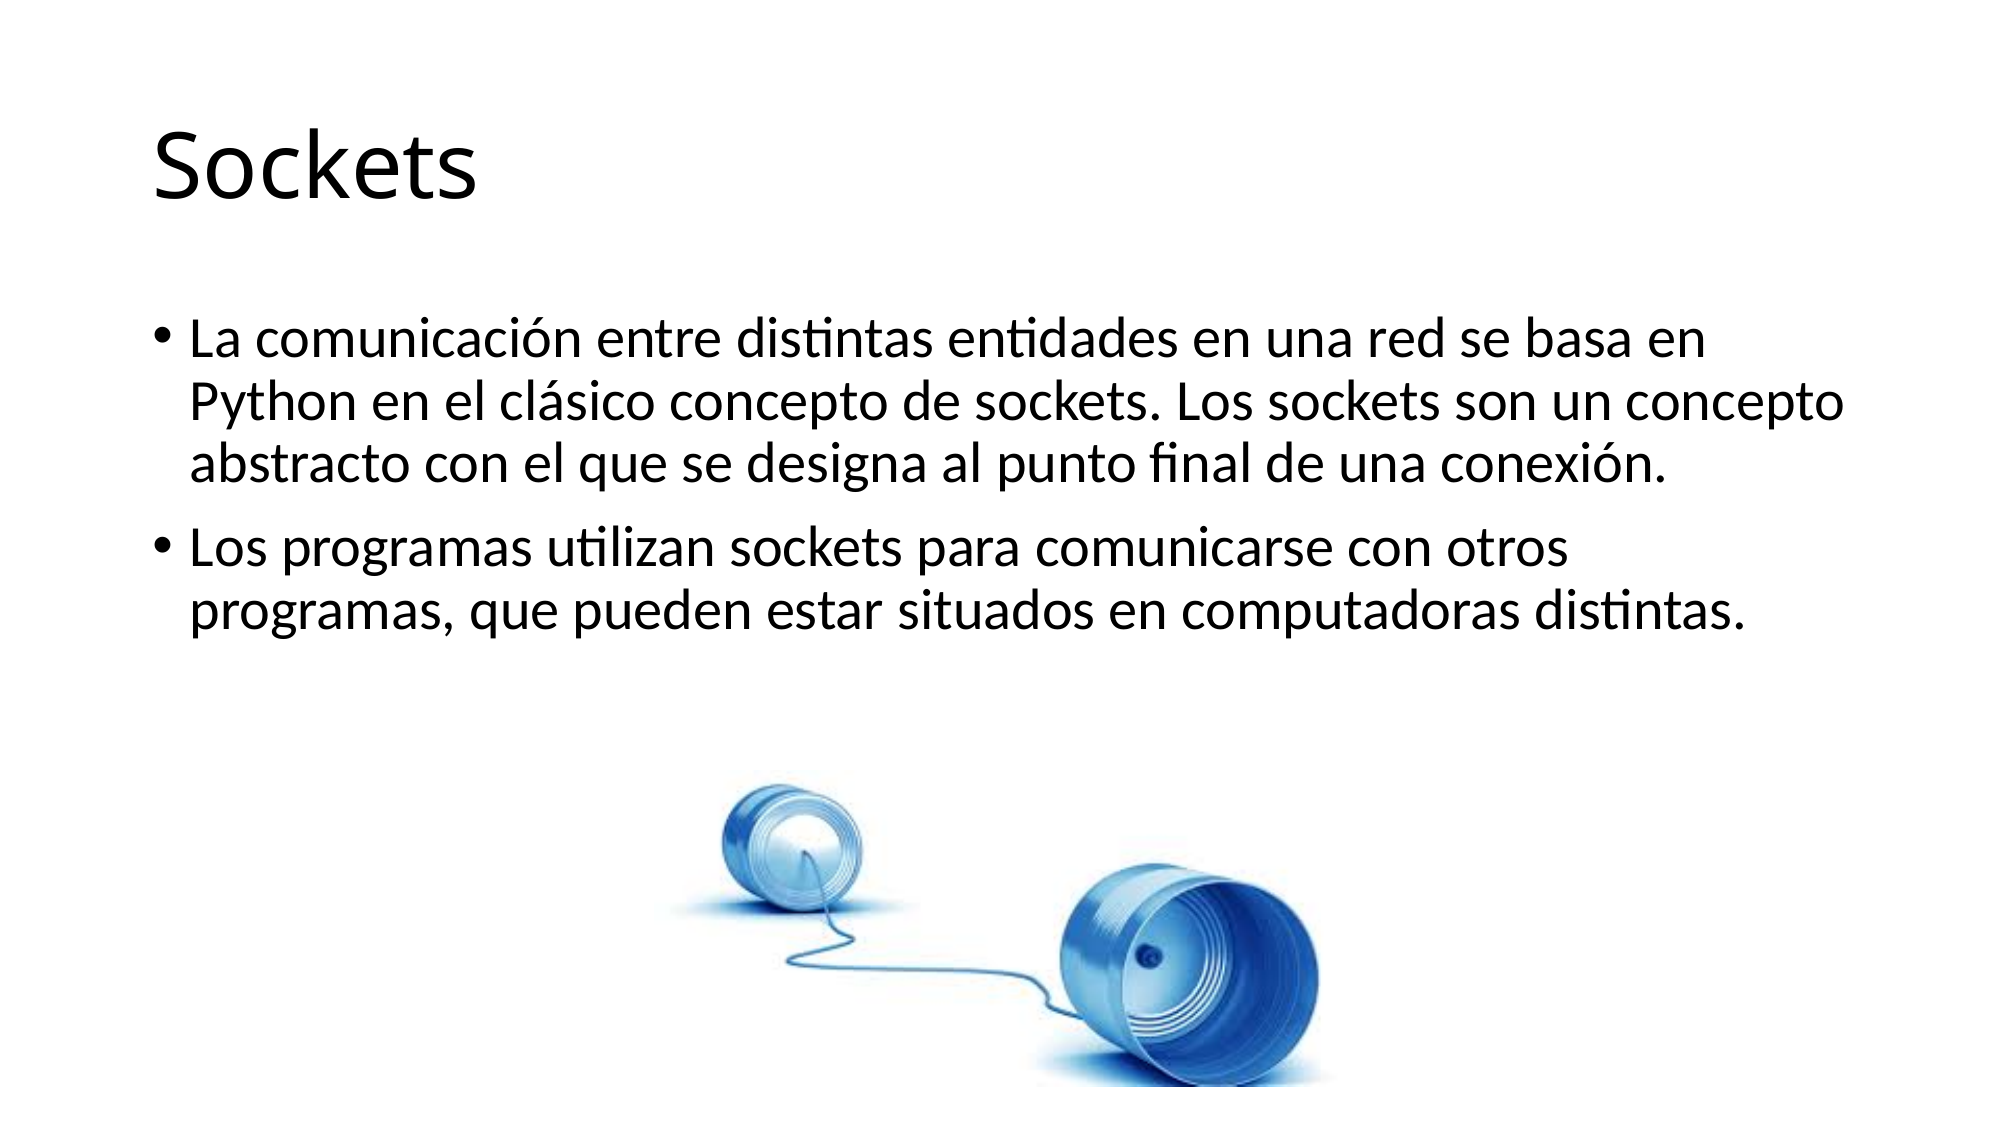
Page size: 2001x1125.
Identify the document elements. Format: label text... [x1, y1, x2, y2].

title Sockets [137, 59, 1863, 278]
picture [654, 770, 1346, 1088]
list La comunicación entre distintas entidades en una red se basa en Python en el clásico concepto de sockets. Los sockets son un concepto abstracto con el que se designa al punto final de una conexión. Los programas utilizan sockets para comunicarse con otros programas, que pueden estar situados en computadoras distintas. [137, 299, 1863, 1014]
